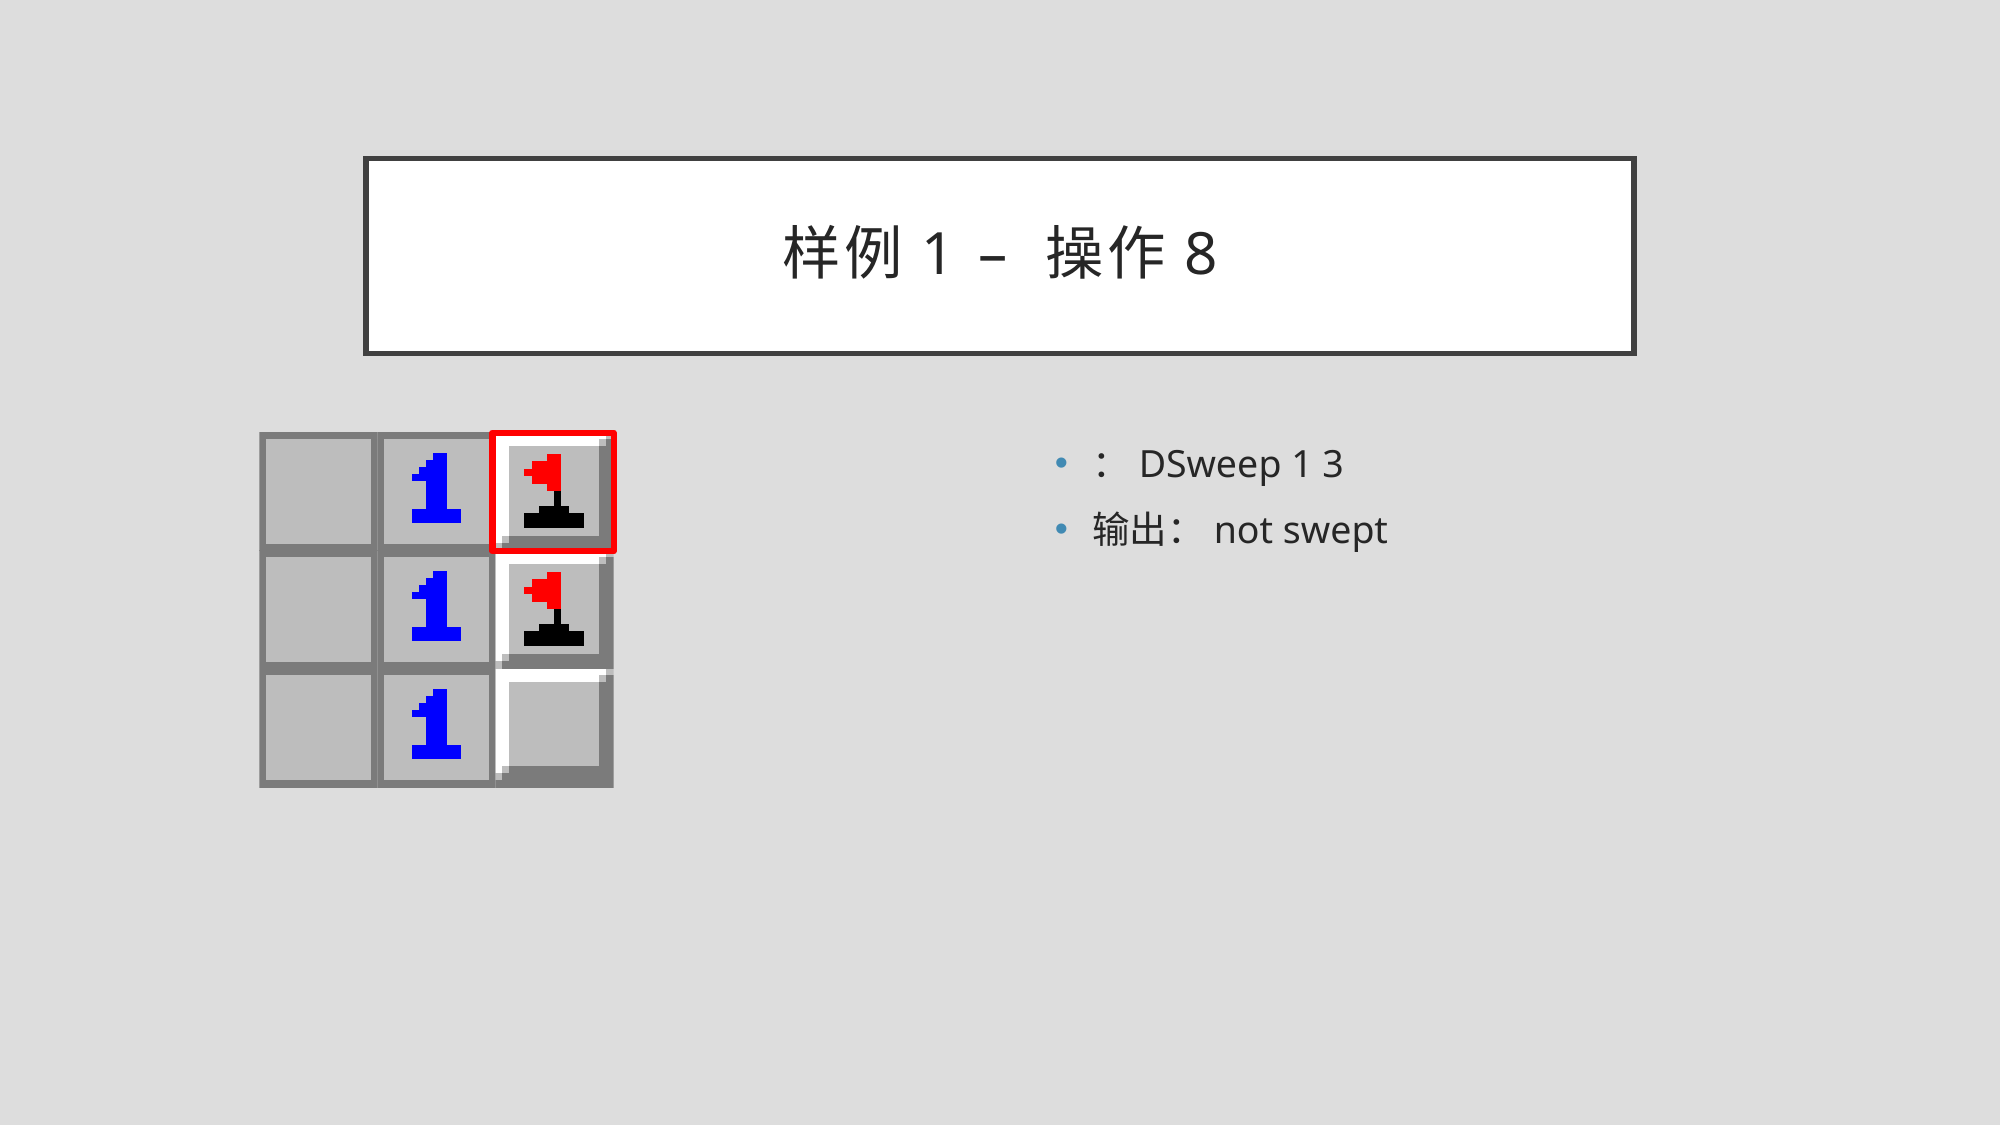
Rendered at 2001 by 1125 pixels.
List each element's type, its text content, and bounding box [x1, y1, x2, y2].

table_cell [377, 551, 496, 669]
table_header [377, 433, 491, 551]
table_cell [496, 669, 614, 787]
table_cell [377, 669, 496, 787]
text_box [491, 432, 615, 552]
table_header [259, 433, 377, 551]
table_cell [259, 669, 377, 787]
table_cell [496, 552, 614, 669]
title 样例1 – 操作8 [363, 156, 1637, 356]
table_cell [259, 551, 377, 669]
